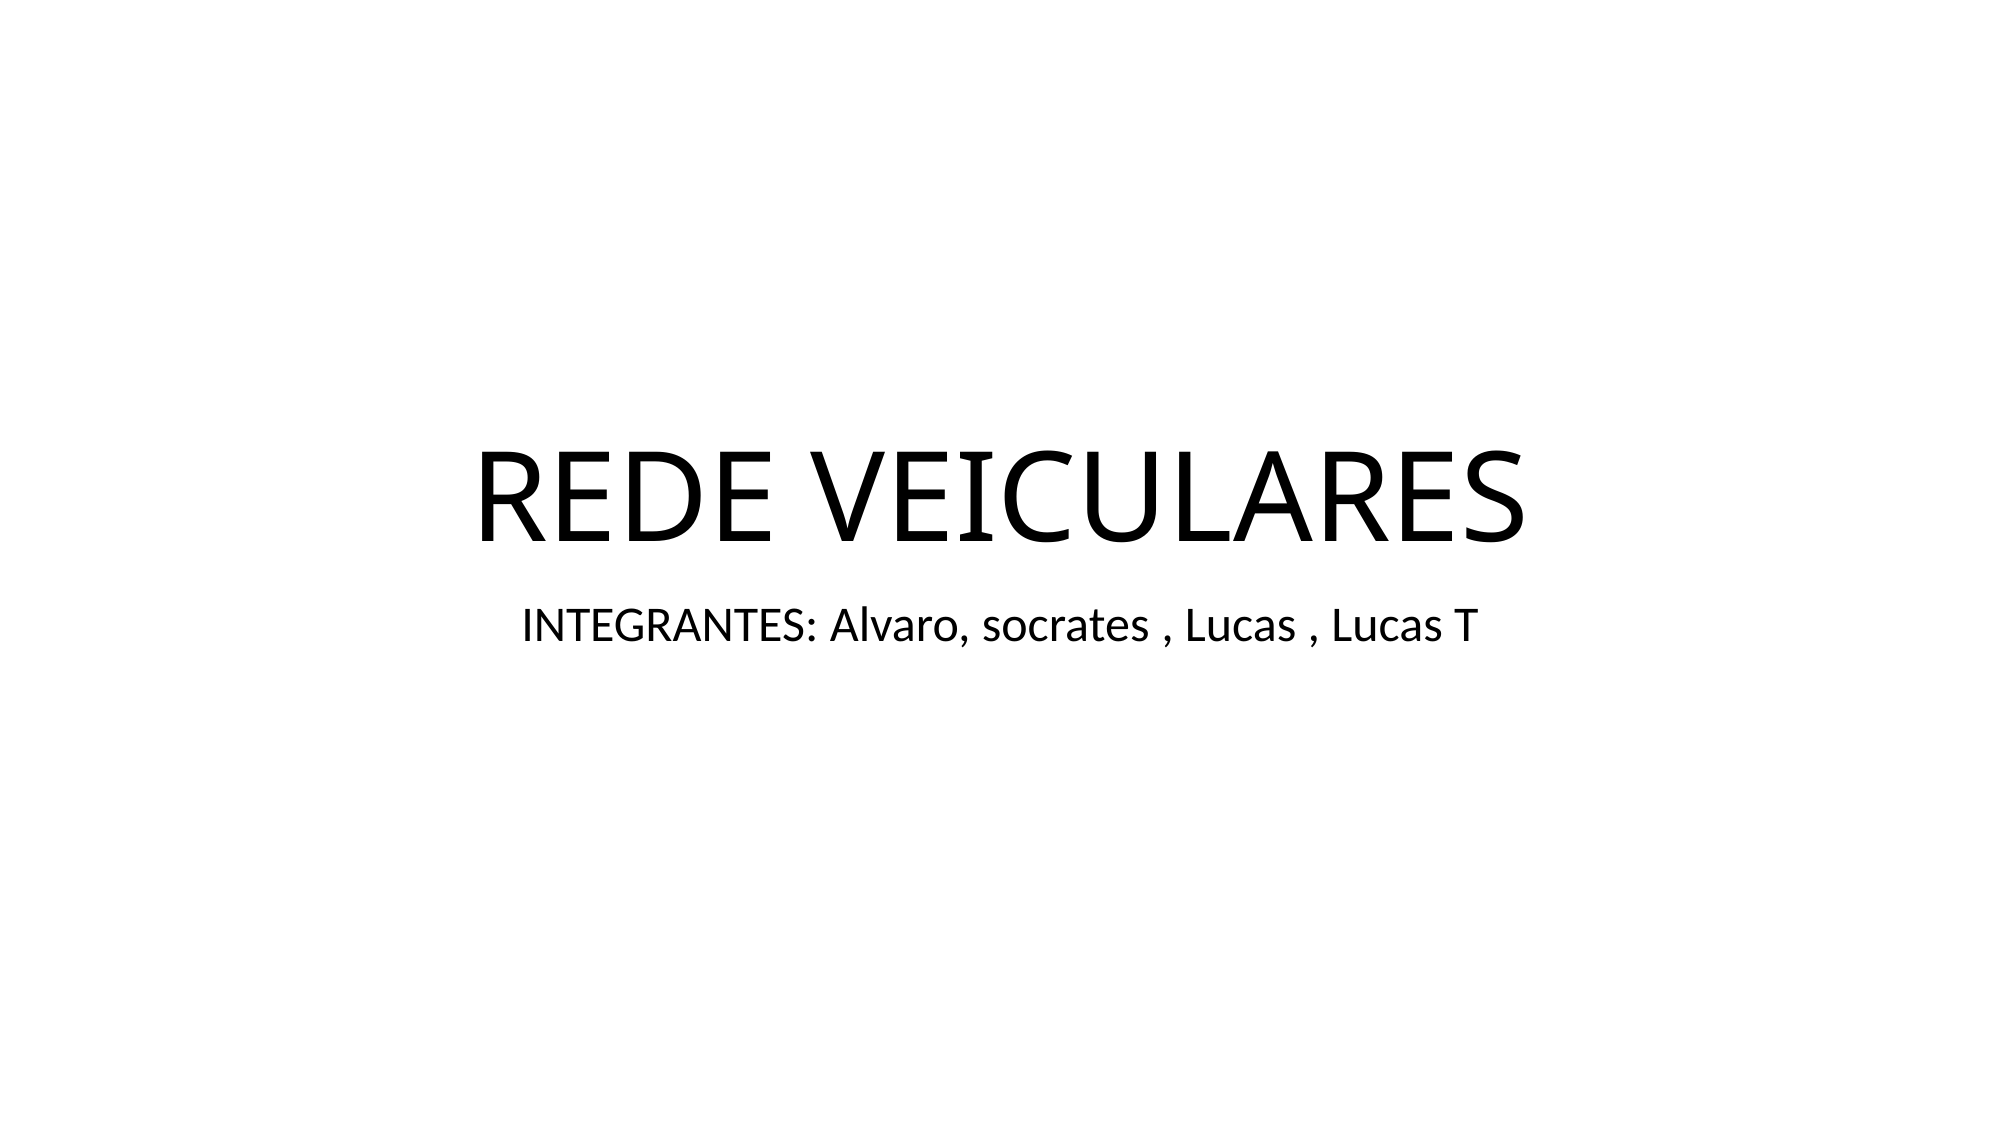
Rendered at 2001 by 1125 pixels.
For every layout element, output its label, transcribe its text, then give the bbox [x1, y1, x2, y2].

subtitle INTEGRANTES: Alvaro, socrates , Lucas , Lucas T [249, 590, 1750, 863]
title REDE VEICULARES [249, 184, 1750, 576]
